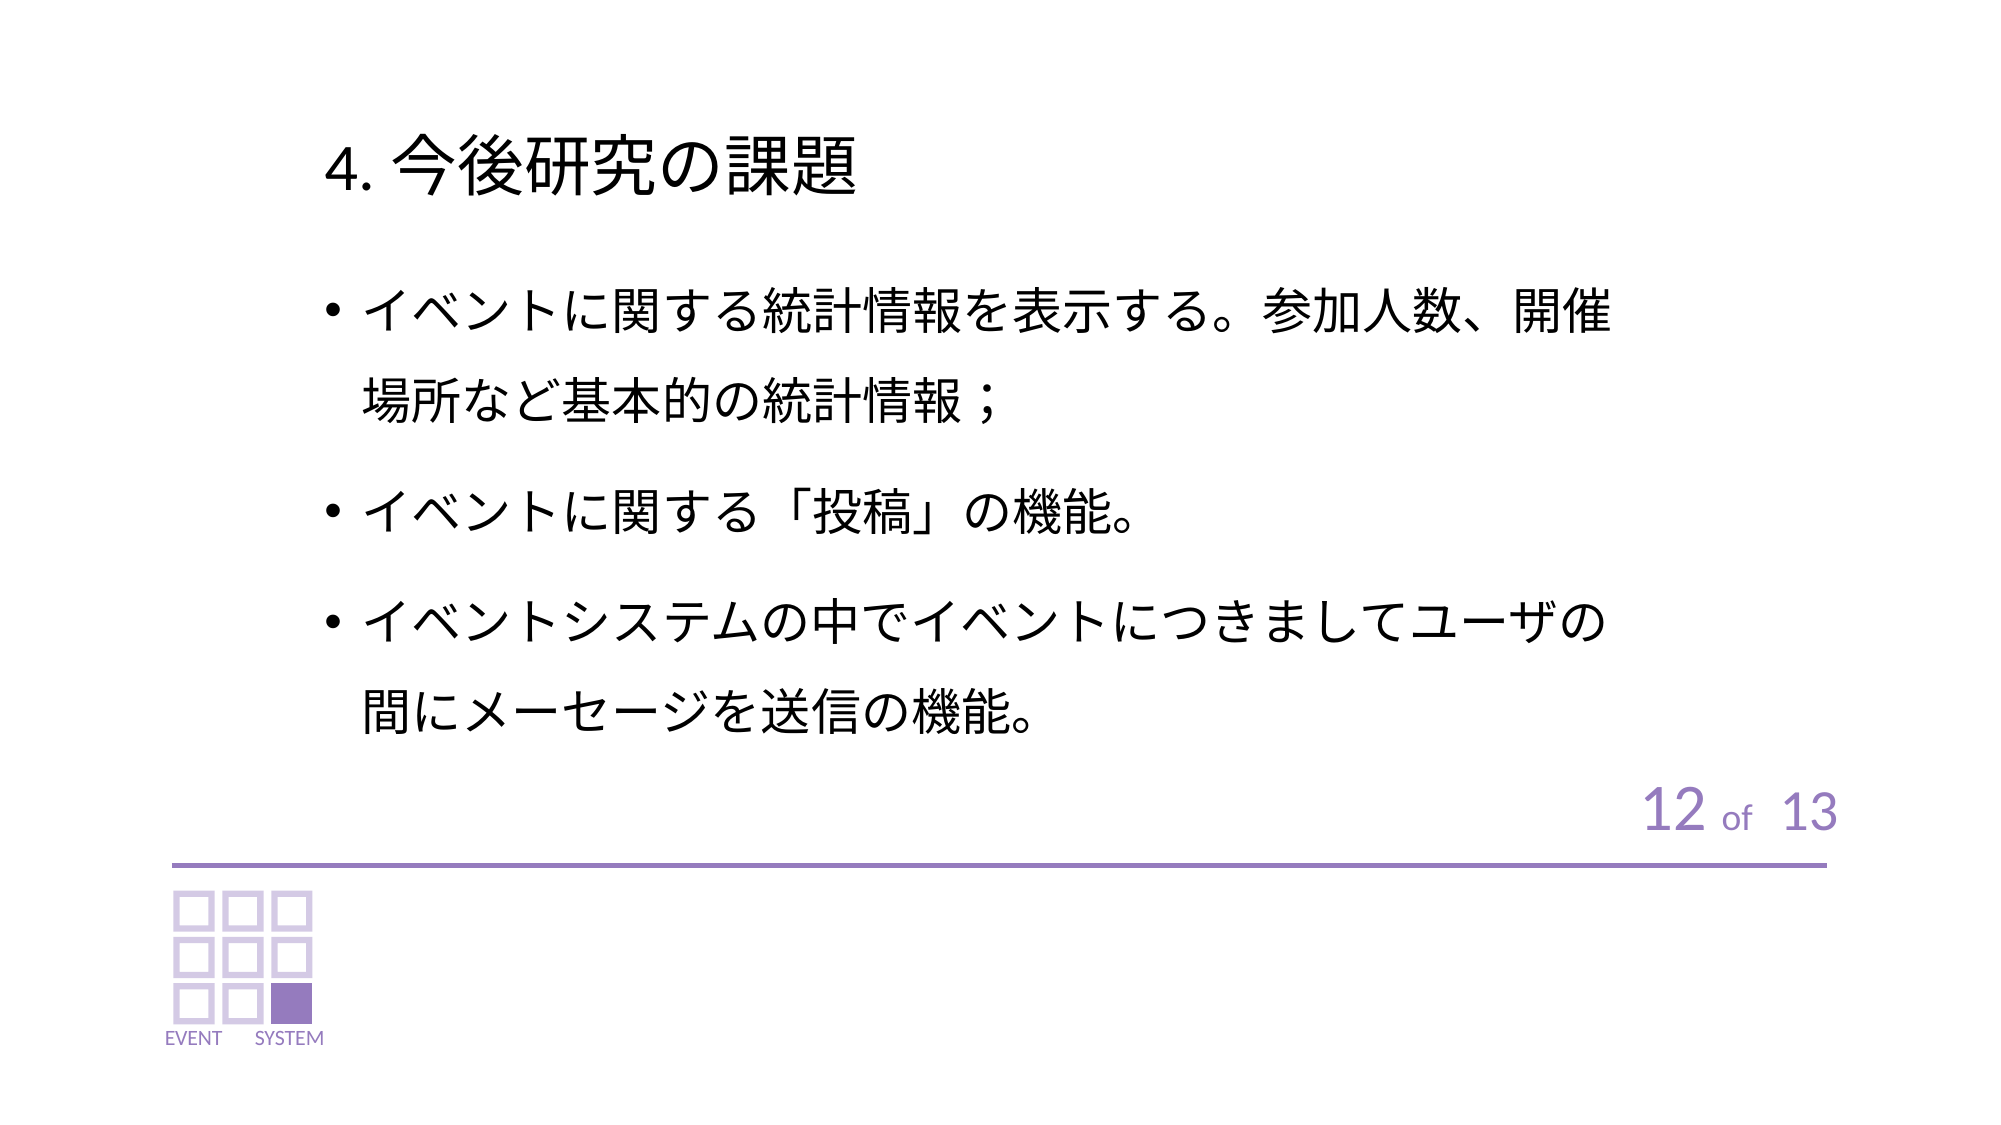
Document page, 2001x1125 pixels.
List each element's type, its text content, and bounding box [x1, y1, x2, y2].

title 4.今後研究の課題 [309, 60, 1863, 278]
list イベントに関する統計情報を表示する。参加人数、開催場所など基本的の統計情報； イベントに関する「投稿」の機能。 イベントシステムの中でイベントにつきましてユーザの間にメーセージを送信の機能。 [309, 241, 1652, 568]
text_box 12 of 13 [1624, 755, 1854, 851]
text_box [156, 893, 333, 1059]
